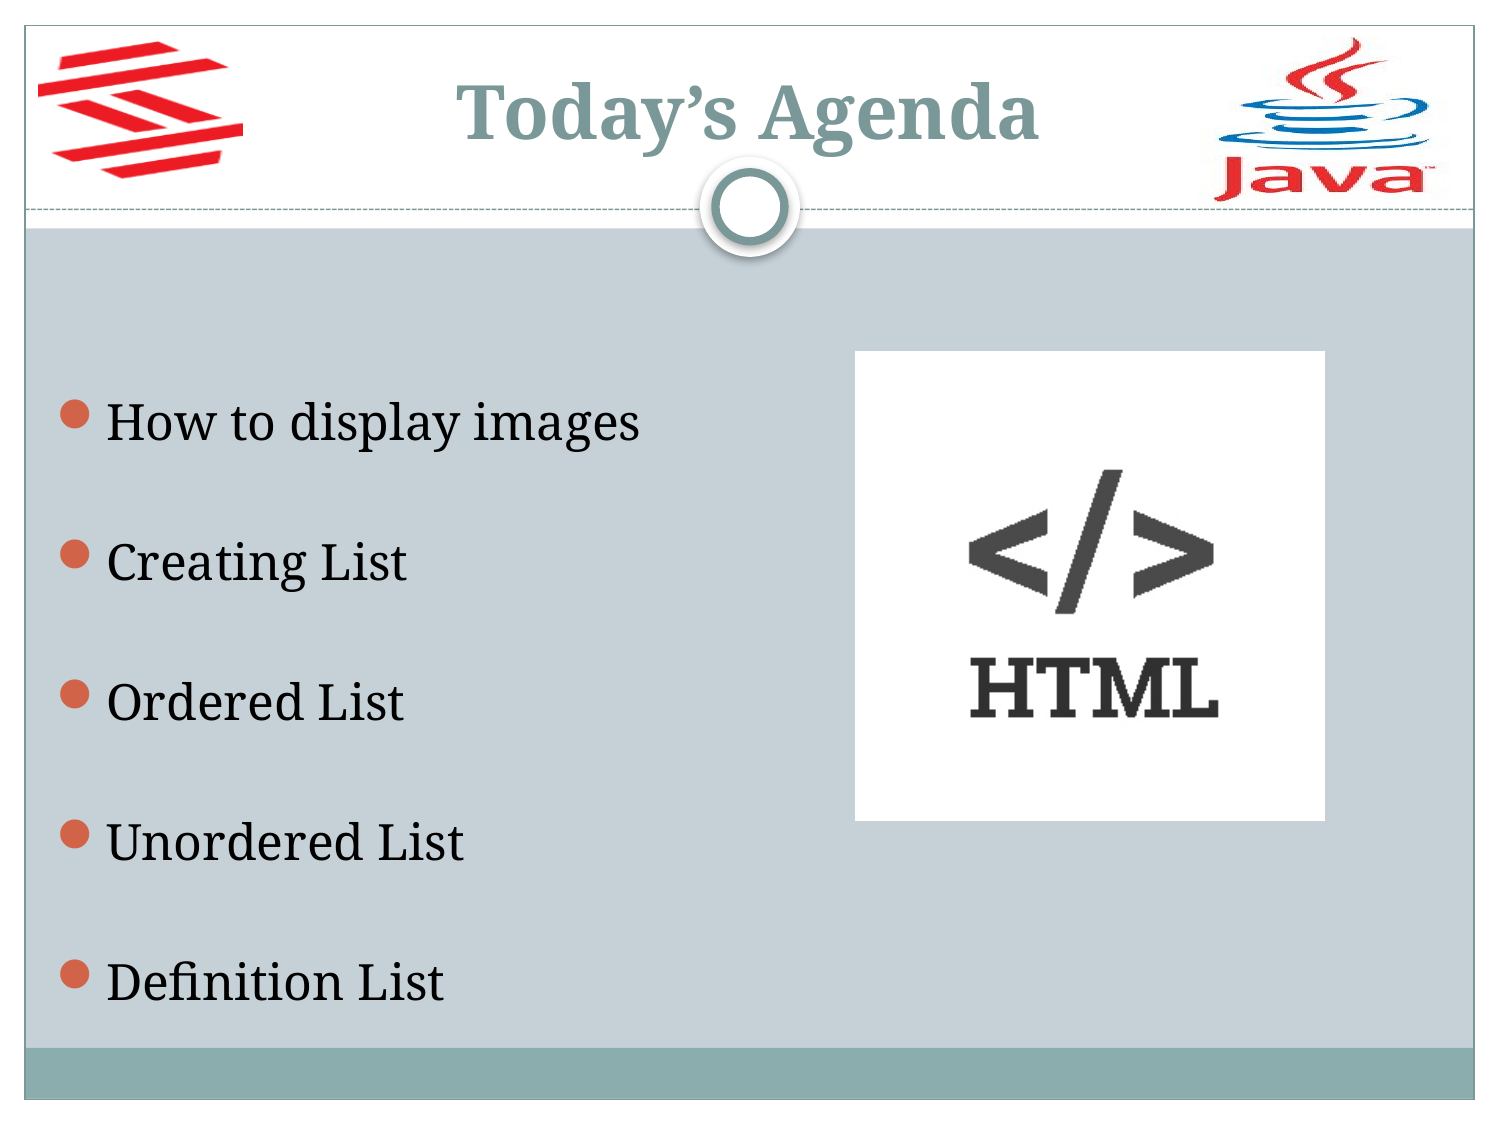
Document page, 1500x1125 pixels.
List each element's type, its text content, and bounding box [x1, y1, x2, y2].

picture [855, 351, 1325, 821]
title Today’s Agenda [237, 37, 1157, 162]
list How to display images Creating List Ordered List Unordered List Definition List [41, 243, 1471, 1125]
picture [37, 40, 243, 185]
picture [1163, 30, 1471, 209]
